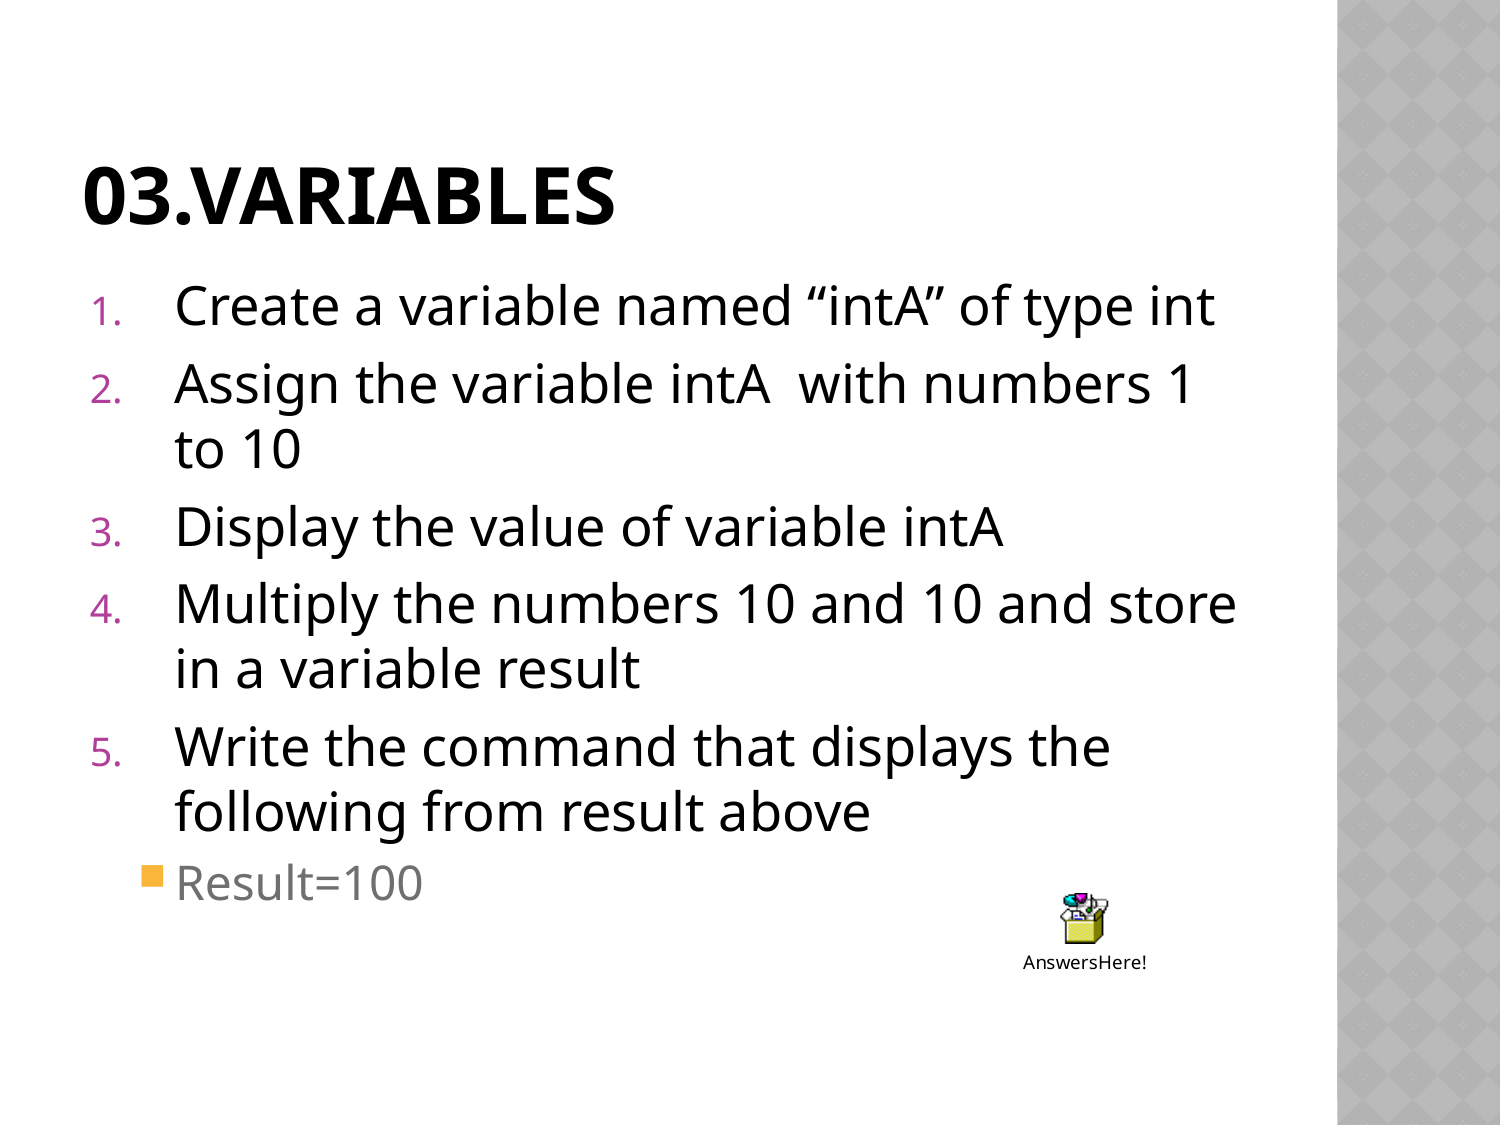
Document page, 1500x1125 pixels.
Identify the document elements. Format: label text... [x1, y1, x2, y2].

list Create a variable named “intA” of type int Assign the variable intA with numbers 1 to 10 Display the value of variable intA Multiply the numbers 10 and 10 and store in a variable result Write the command that displays the following from result above Result=100 [75, 264, 1263, 1059]
title 03.Variables [75, 52, 1263, 240]
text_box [1009, 892, 1161, 1021]
